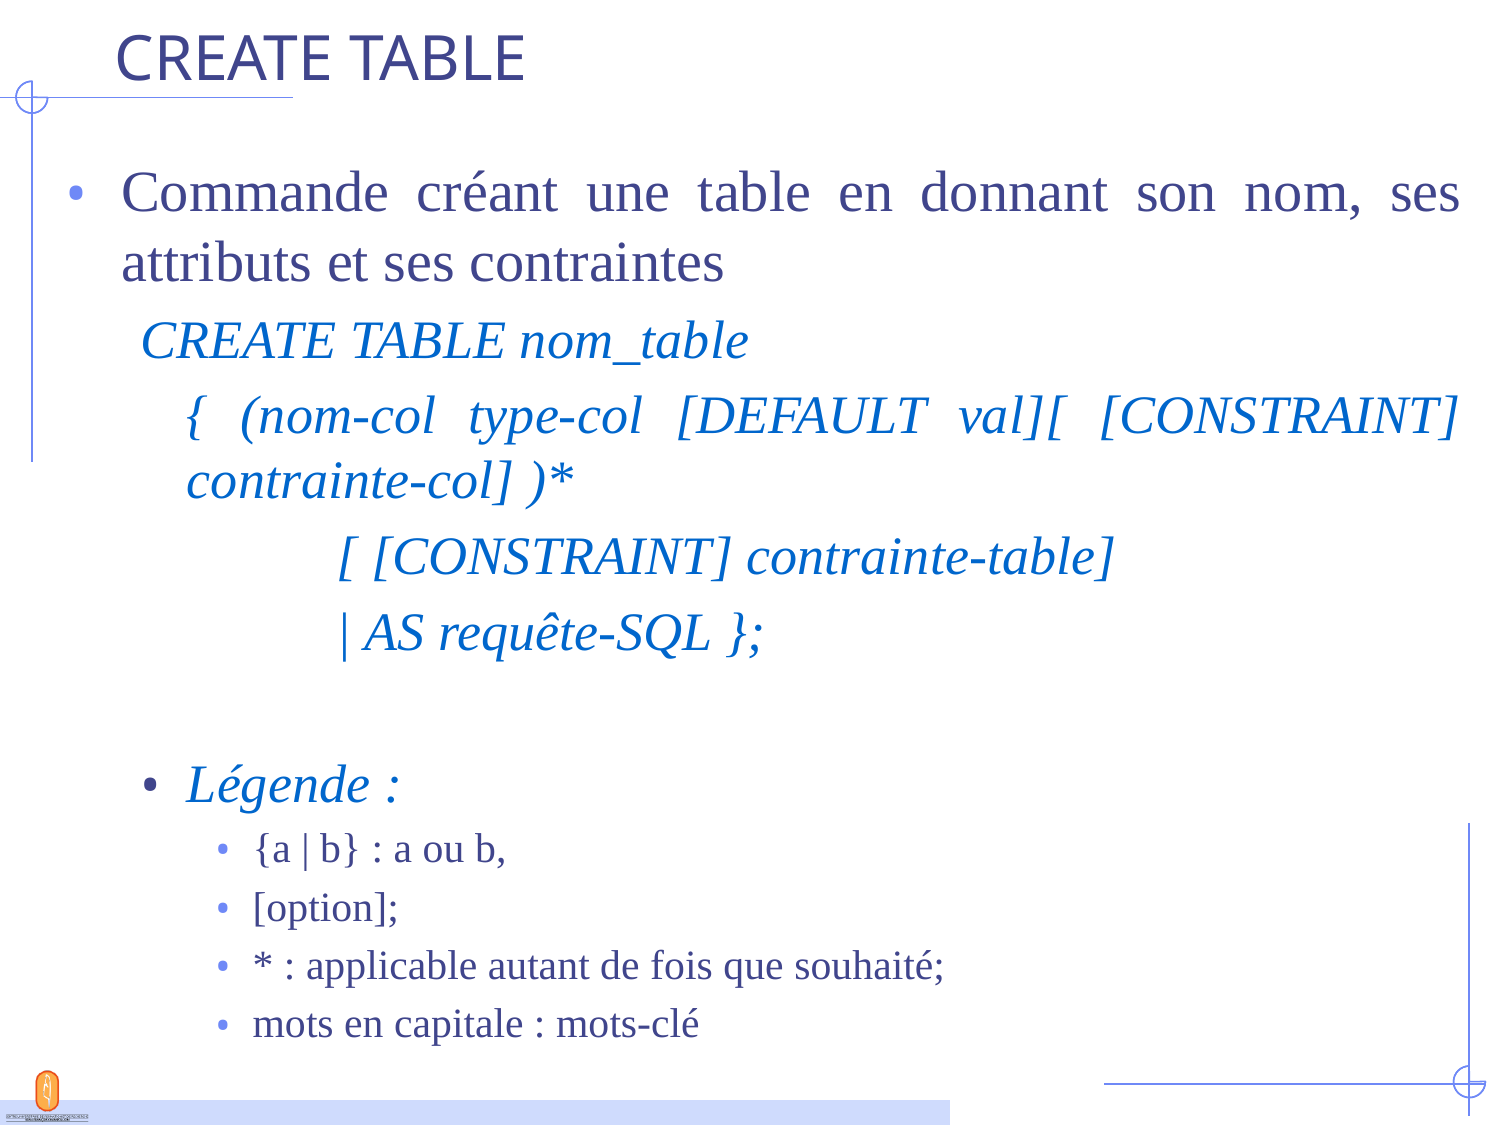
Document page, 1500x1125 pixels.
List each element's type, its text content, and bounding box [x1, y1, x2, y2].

list Commande créant une table en donnant son nom, ses attributs et ses contraintes CREATE TABLE nom_table { (nom-col type-col [DEFAULT val][ [CONSTRAINT] contrainte-col] )* [ [CONSTRAINT] contrainte-table] | AS requête-SQL }; Légende : {a | b} : a ou b, [option]; * : applicable autant de fois que souhaité; mots en capitale : mots-clé [50, 145, 1478, 1077]
picture [0, 1066, 95, 1125]
title CREATE TABLE [99, 0, 1463, 101]
